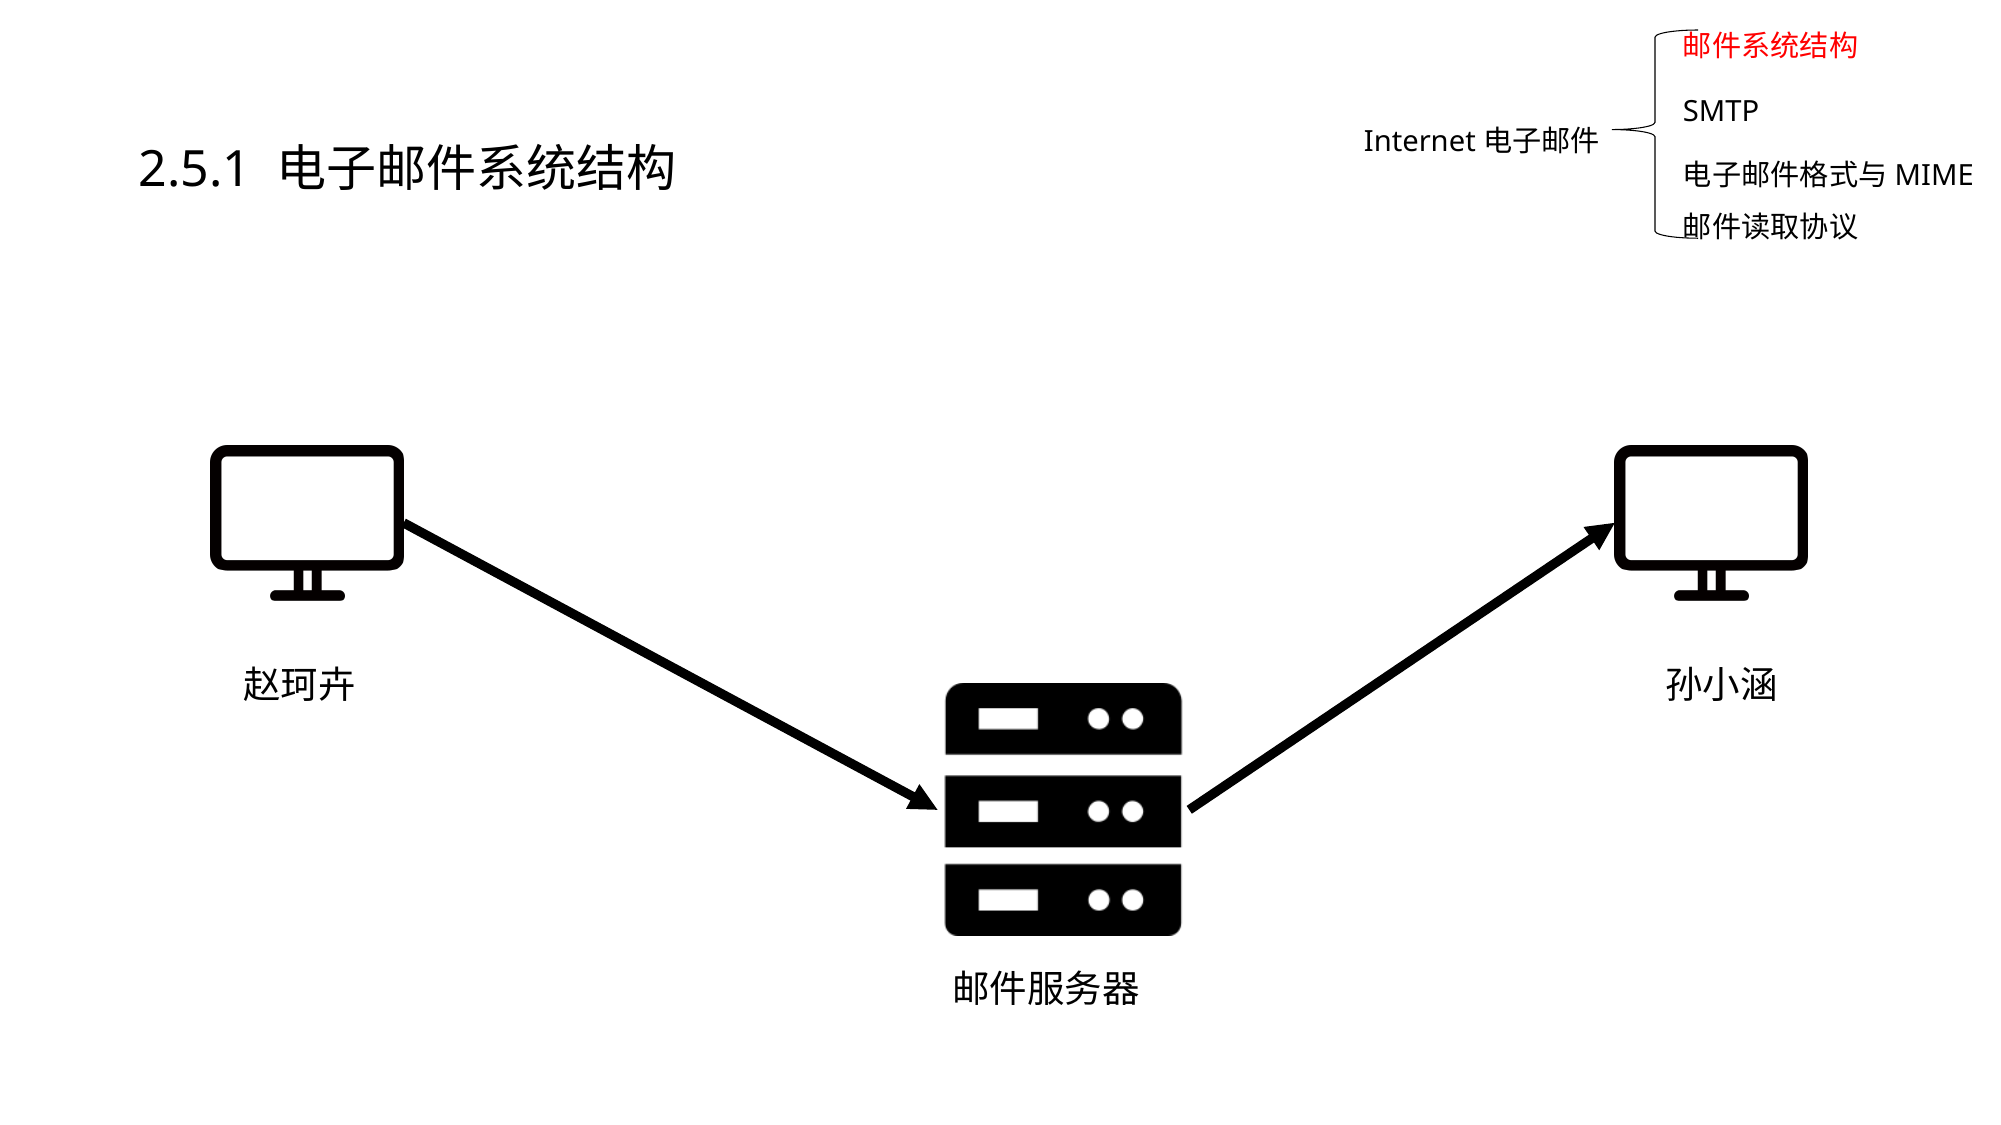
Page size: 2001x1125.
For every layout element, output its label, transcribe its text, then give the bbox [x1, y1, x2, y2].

picture [210, 445, 404, 601]
text_box [1615, 31, 1668, 237]
picture [937, 683, 1190, 936]
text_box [403, 522, 938, 810]
text_box 赵珂卉 [228, 653, 377, 714]
text_box SMTP [1668, 66, 1989, 135]
text_box 2.5.1 电子邮件系统结构 [120, 97, 980, 206]
text_box 邮件系统结构 [1668, 1, 1924, 66]
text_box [1189, 522, 1615, 810]
text_box Internet电子邮件 [1349, 97, 1615, 165]
text_box 孙小涵 [1650, 653, 1799, 714]
text_box 邮件服务器 [937, 958, 1197, 1018]
text_box 电子邮件格式与MIME [1668, 131, 2000, 199]
picture [1614, 445, 1808, 601]
text_box 邮件读取协议 [1668, 199, 1944, 251]
